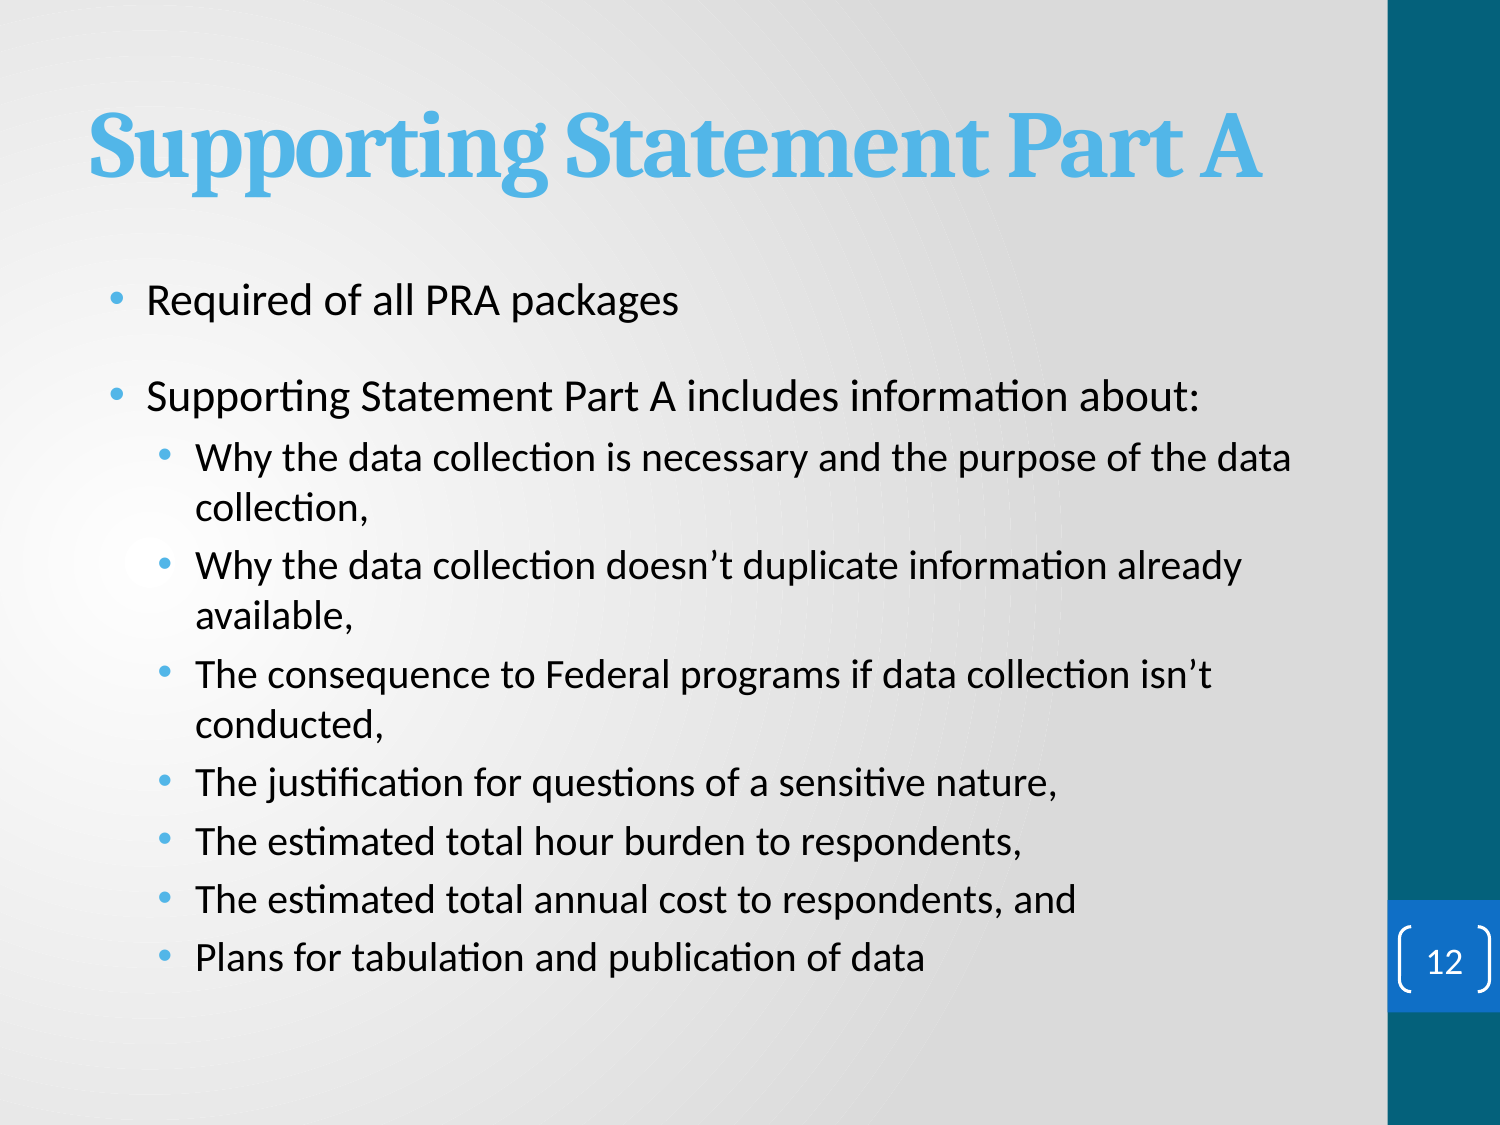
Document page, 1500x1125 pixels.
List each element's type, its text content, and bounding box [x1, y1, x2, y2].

slide_number 12 [1397, 925, 1492, 994]
list Required of all PRA packages Supporting Statement Part A includes information about: Why the data collection is necessary and the purpose of the data collection, Why the data collection doesn’t duplicate information already available, The consequence to Federal programs if data collection isn’t conducted, The justification for questions of a sensitive nature, The estimated total hour burden to respondents, The estimated total annual cost to respondents, and Plans for tabulation and publication of data [75, 262, 1325, 1050]
title Supporting Statement Part A [75, 45, 1325, 233]
